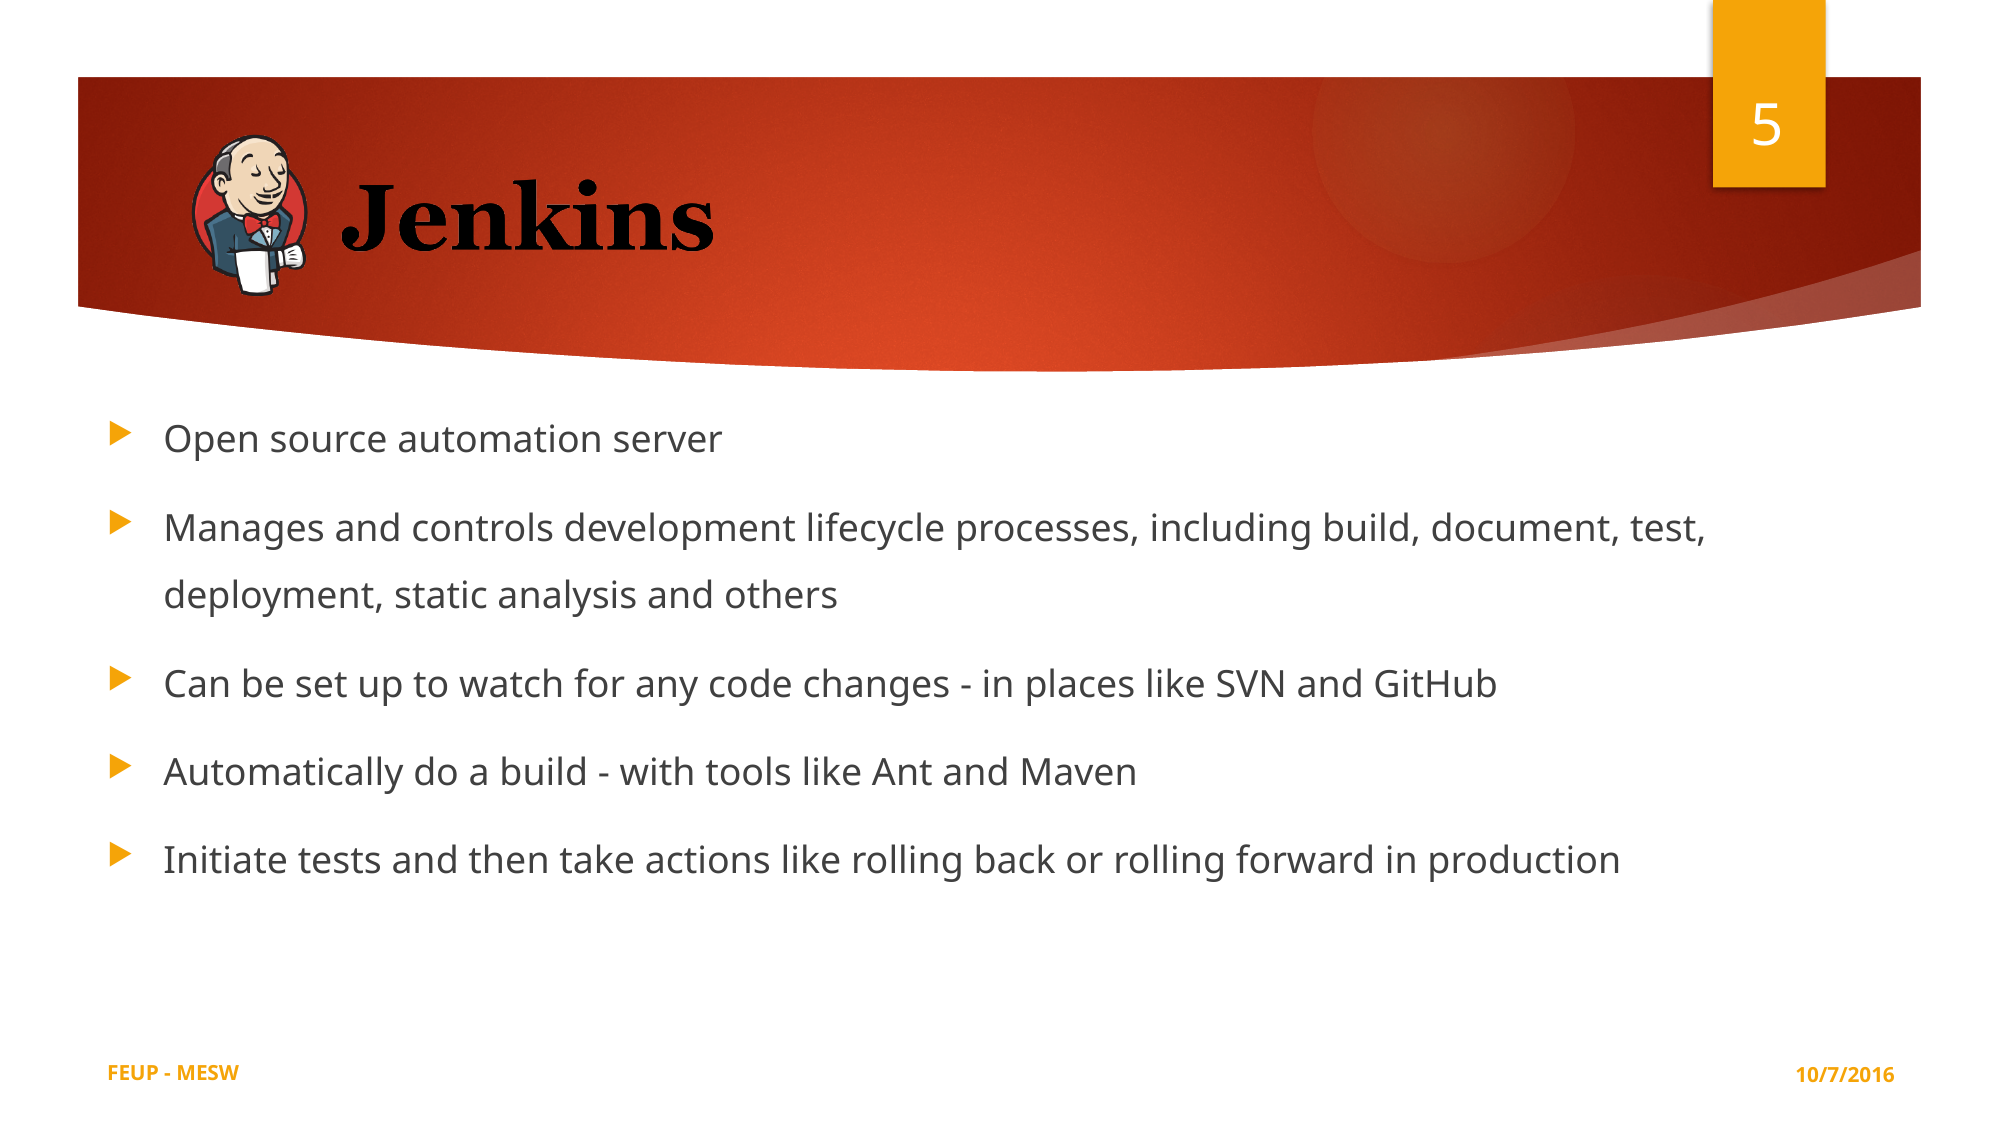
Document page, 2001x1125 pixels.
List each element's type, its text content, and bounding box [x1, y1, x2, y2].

slide_number 5 [1698, 48, 1836, 175]
list Open source automation server Manages and controls development lifecycle processes, including build, document, test, deployment, static analysis and others Can be set up to watch for any code changes - in places like SVN and GitHub Automatically do a build - with tools like Ant and Maven Initiate tests and then take actions like rolling back or rolling forward in production [92, 385, 1910, 980]
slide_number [1747, 1048, 1910, 1099]
picture [185, 129, 718, 301]
footer FEUP - MESW [92, 1048, 726, 1099]
